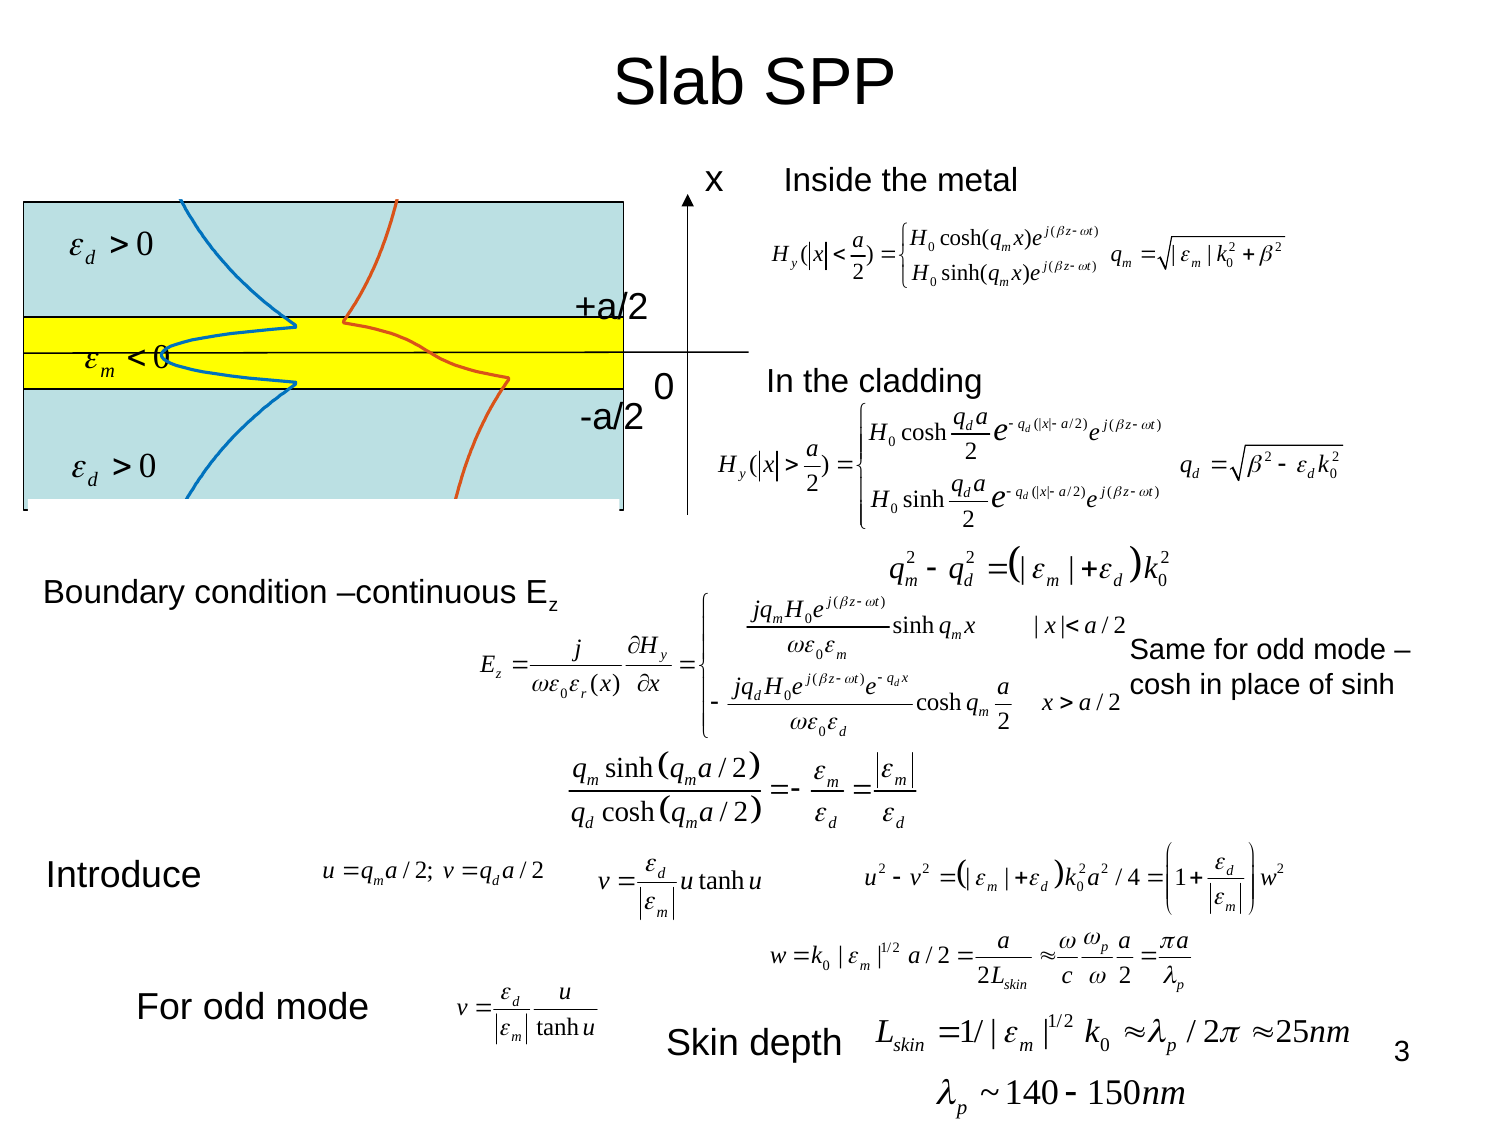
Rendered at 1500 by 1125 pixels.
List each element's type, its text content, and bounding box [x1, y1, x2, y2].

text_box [453, 975, 604, 1050]
title Slab SPP [748, 0, 1430, 173]
slide_number 3 [1198, 1024, 1426, 1103]
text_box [593, 846, 768, 926]
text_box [929, 1071, 1193, 1125]
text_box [861, 836, 1289, 921]
text_box For odd mode [121, 974, 395, 1035]
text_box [765, 919, 1196, 998]
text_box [884, 541, 1174, 598]
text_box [23, 1, 749, 697]
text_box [563, 751, 923, 838]
text_box Skin depth [651, 1010, 858, 1070]
text_box In the cladding [755, 351, 998, 395]
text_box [319, 853, 549, 892]
text_box Inside the metal [768, 150, 1053, 206]
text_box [869, 1005, 1359, 1063]
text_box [767, 218, 1291, 323]
text_box Same for odd mode – cosh in place of sinh [1138, 622, 1427, 708]
text_box Introduce [30, 842, 227, 902]
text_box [755, 397, 1350, 536]
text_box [475, 588, 1132, 744]
